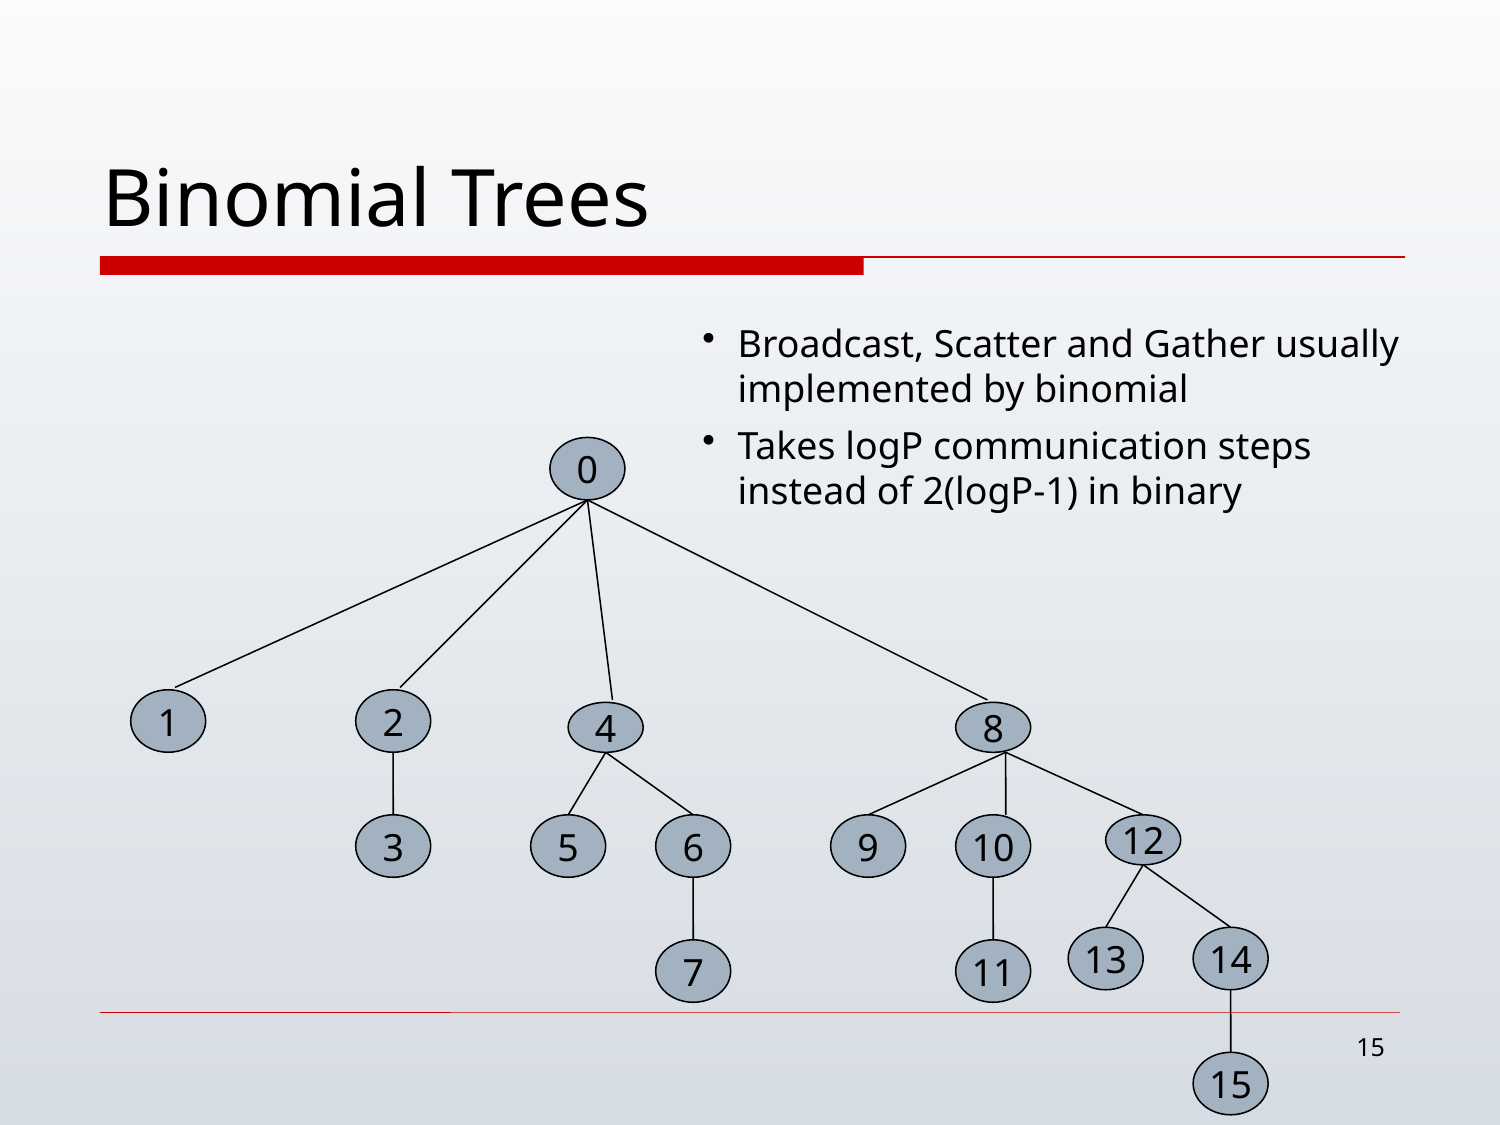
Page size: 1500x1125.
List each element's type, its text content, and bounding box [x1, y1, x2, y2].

text_box 14 [1193, 927, 1269, 990]
text_box 13 [1068, 927, 1144, 990]
title Binomial Trees [87, 50, 1400, 250]
text_box 8 [955, 702, 1031, 753]
text_box 5 [530, 814, 606, 878]
text_box 3 [355, 814, 431, 878]
text_box 4 [568, 702, 644, 753]
text_box Broadcast, Scatter and Gather usually implemented by binomial Takes logP communication steps instead of 2(logP-1) in binary [687, 312, 1463, 520]
text_box 10 [955, 814, 1031, 878]
text_box 1 [130, 689, 206, 753]
text_box 2 [355, 689, 431, 753]
text_box 6 [655, 814, 731, 878]
text_box 15 [1201, 1103, 1260, 1115]
text_box 0 [549, 437, 625, 500]
text_box 12 [1105, 814, 1181, 865]
text_box 11 [955, 939, 1031, 1003]
text_box 9 [830, 814, 906, 878]
slide_number 15 [1074, 1024, 1400, 1103]
text_box 7 [655, 939, 731, 1003]
